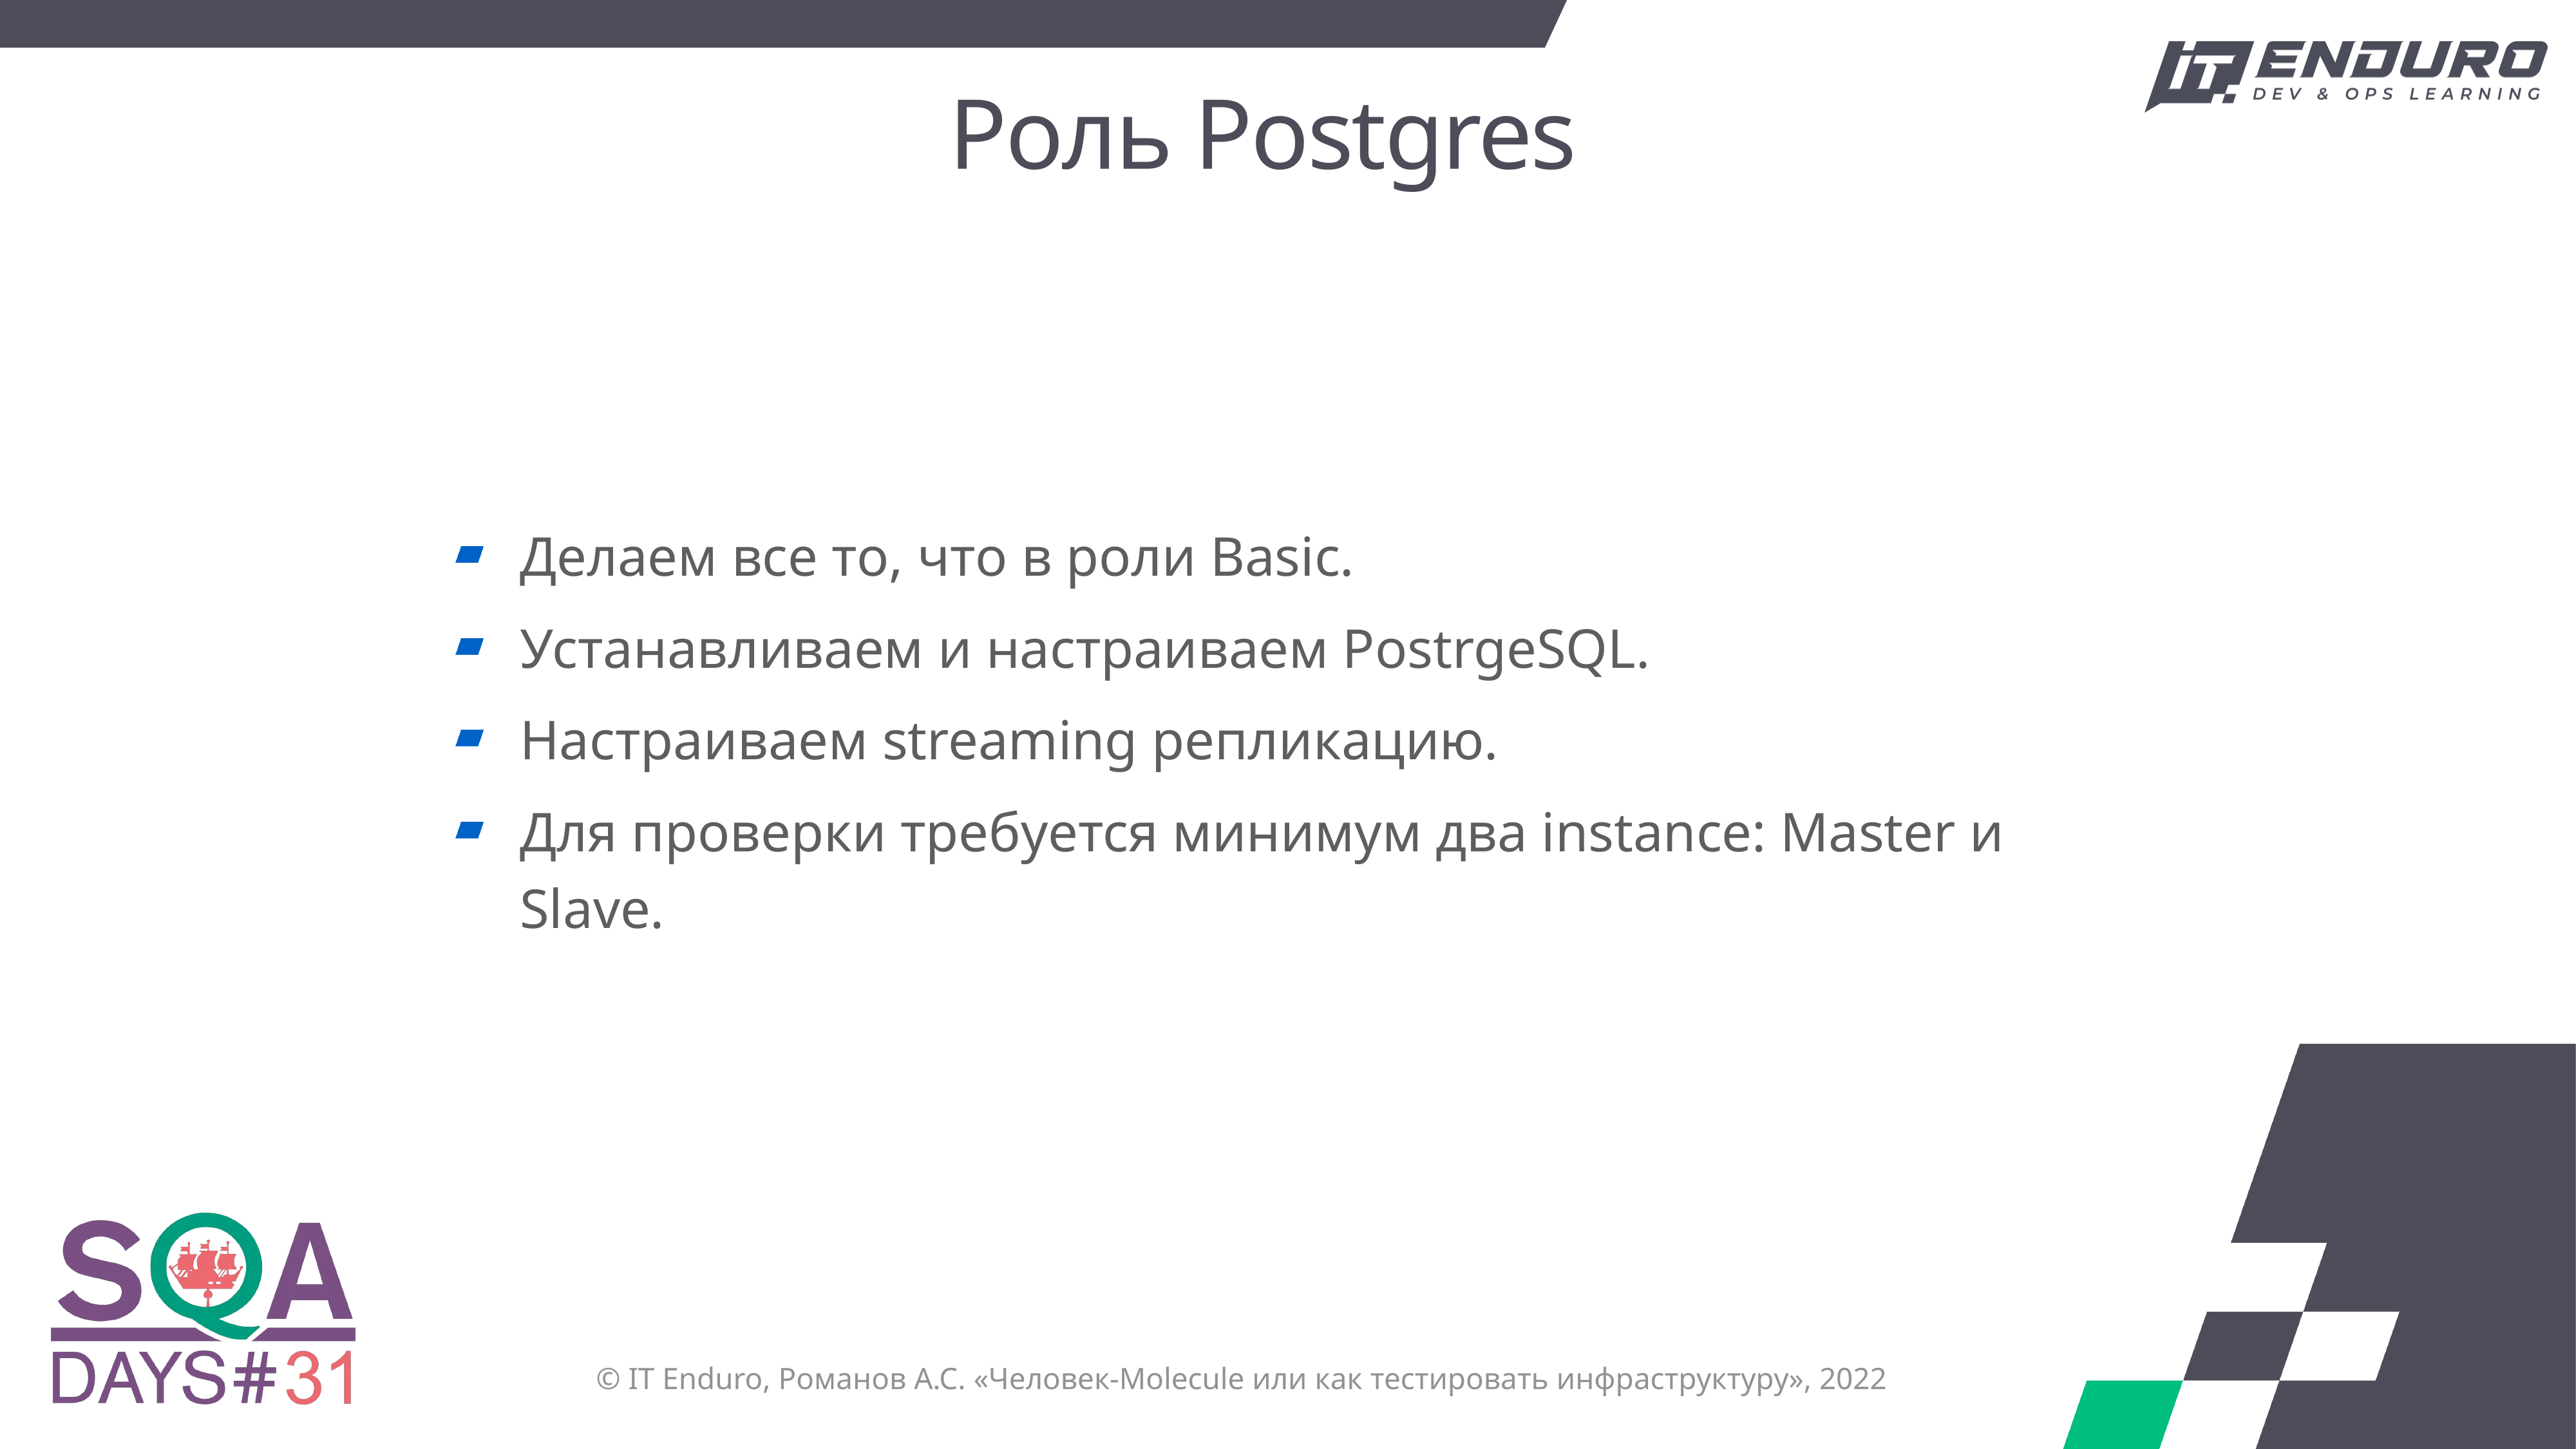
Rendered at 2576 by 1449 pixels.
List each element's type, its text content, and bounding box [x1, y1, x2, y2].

picture [51, 1213, 355, 1405]
picture [455, 638, 484, 655]
picture [455, 546, 484, 563]
list Делаем все то, что в роли Basic. Устанавливаем и настраиваем PostrgeSQL. Настраиваем streaming репликацию. Для проверки требуется минимум два instance: Master и Slave. [439, 520, 2137, 929]
picture [643, 0, 2576, 1449]
picture [455, 730, 484, 746]
picture [455, 822, 484, 838]
title Роль Postgres [400, 55, 2126, 227]
